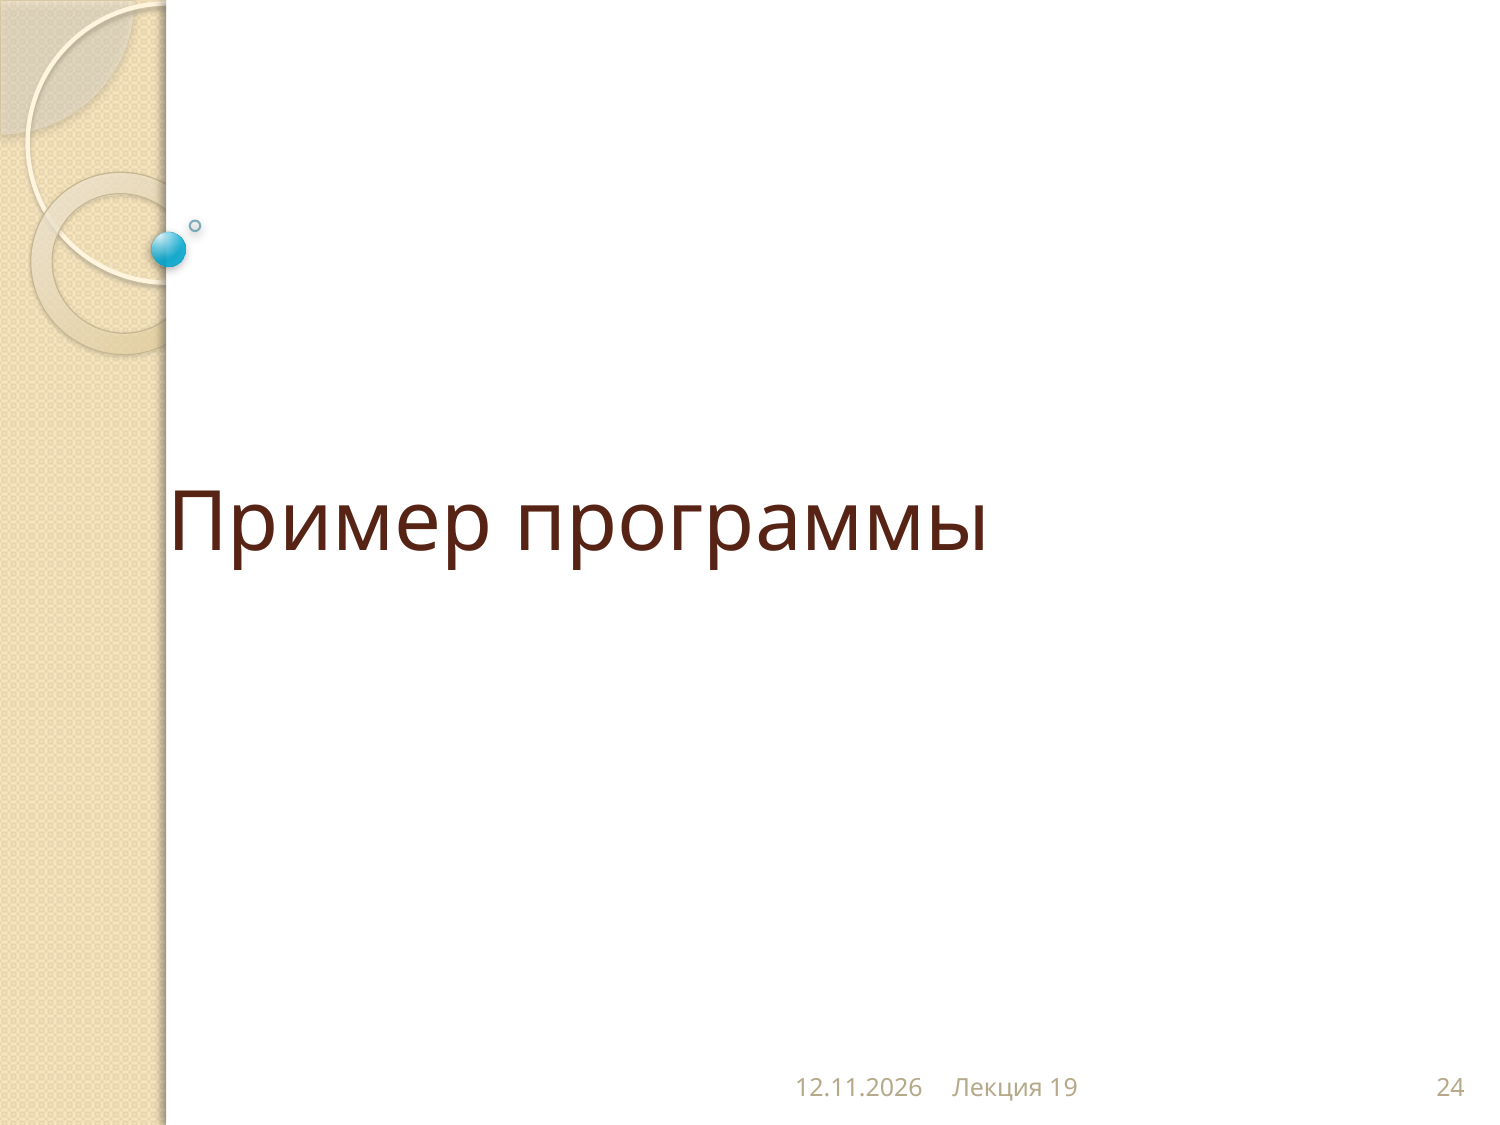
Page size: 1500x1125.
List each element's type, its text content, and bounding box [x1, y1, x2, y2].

footer Лекция 19 [937, 1034, 1413, 1113]
slide_number 24 [1413, 1034, 1488, 1113]
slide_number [587, 1034, 937, 1113]
title Пример программы [152, 70, 1438, 575]
